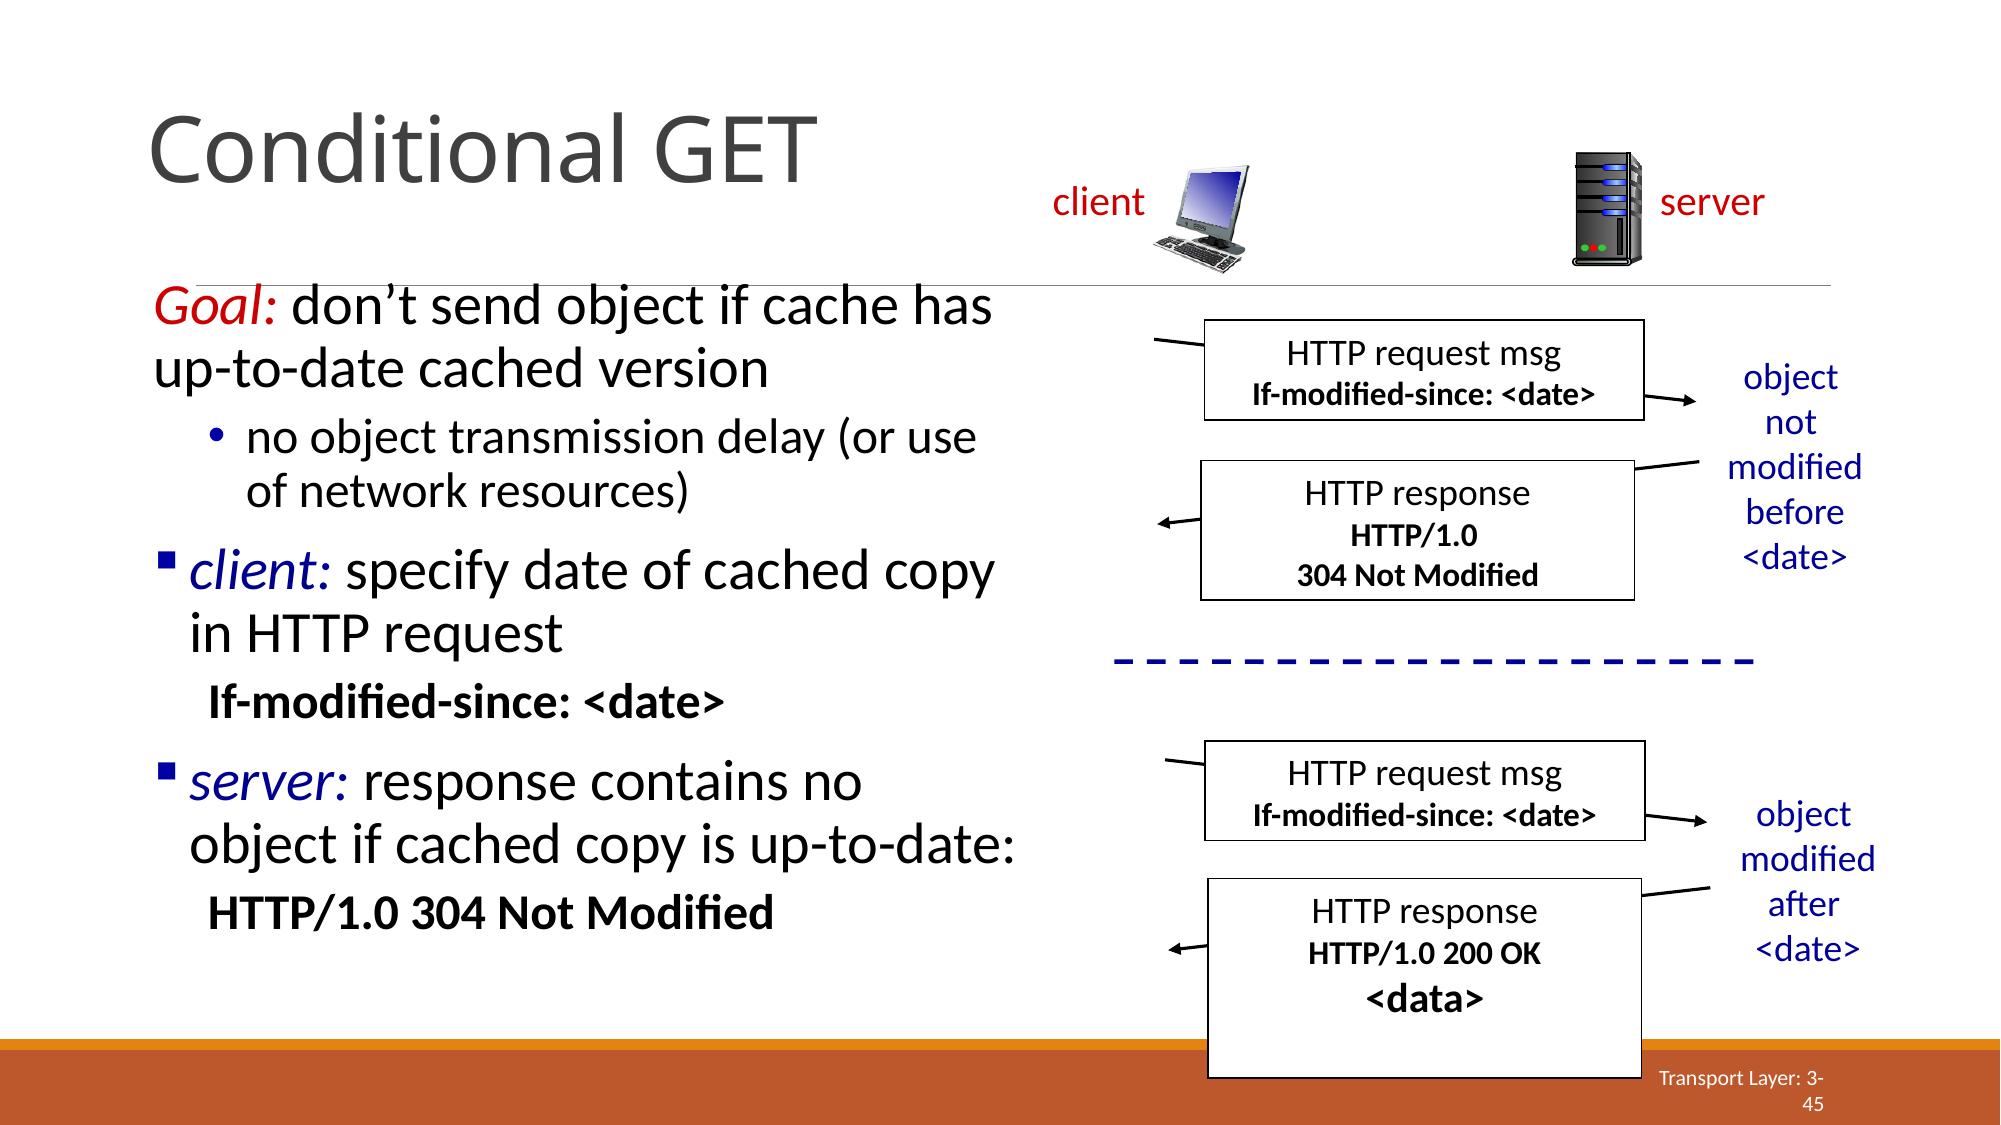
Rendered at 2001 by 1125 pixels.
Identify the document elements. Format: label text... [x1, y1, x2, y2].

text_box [1200, 460, 1636, 604]
text_box [1645, 814, 1708, 828]
text_box [1645, 394, 1697, 407]
text_box HTTP request msg If-modified-since: <date> [1204, 320, 1645, 420]
text_box HTTP request msg If-modified-since: <date> [1205, 740, 1645, 841]
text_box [1034, 152, 1783, 283]
text_box [1168, 942, 1208, 955]
text_box HTTP response HTTP/1.0 200 OK <data> [1208, 878, 1642, 1079]
text_box [1157, 516, 1197, 529]
text_box object modified after <date> [1725, 781, 1892, 976]
text_box Goal: don’t send object if cache has up-to-date cached version no object transmission delay (or use of network resources) client: specify date of cached copy in HTTP request If-modified-since: <date> server: response contains no object if cached copy is up-to-date: HTTP/1.0 304 Not Modified [117, 266, 1036, 1109]
slide_number Transport Layer: 3-45 [1624, 1059, 1840, 1120]
title Conditional GET [131, 62, 1856, 209]
text_box object not modified before <date> [1712, 344, 1879, 585]
